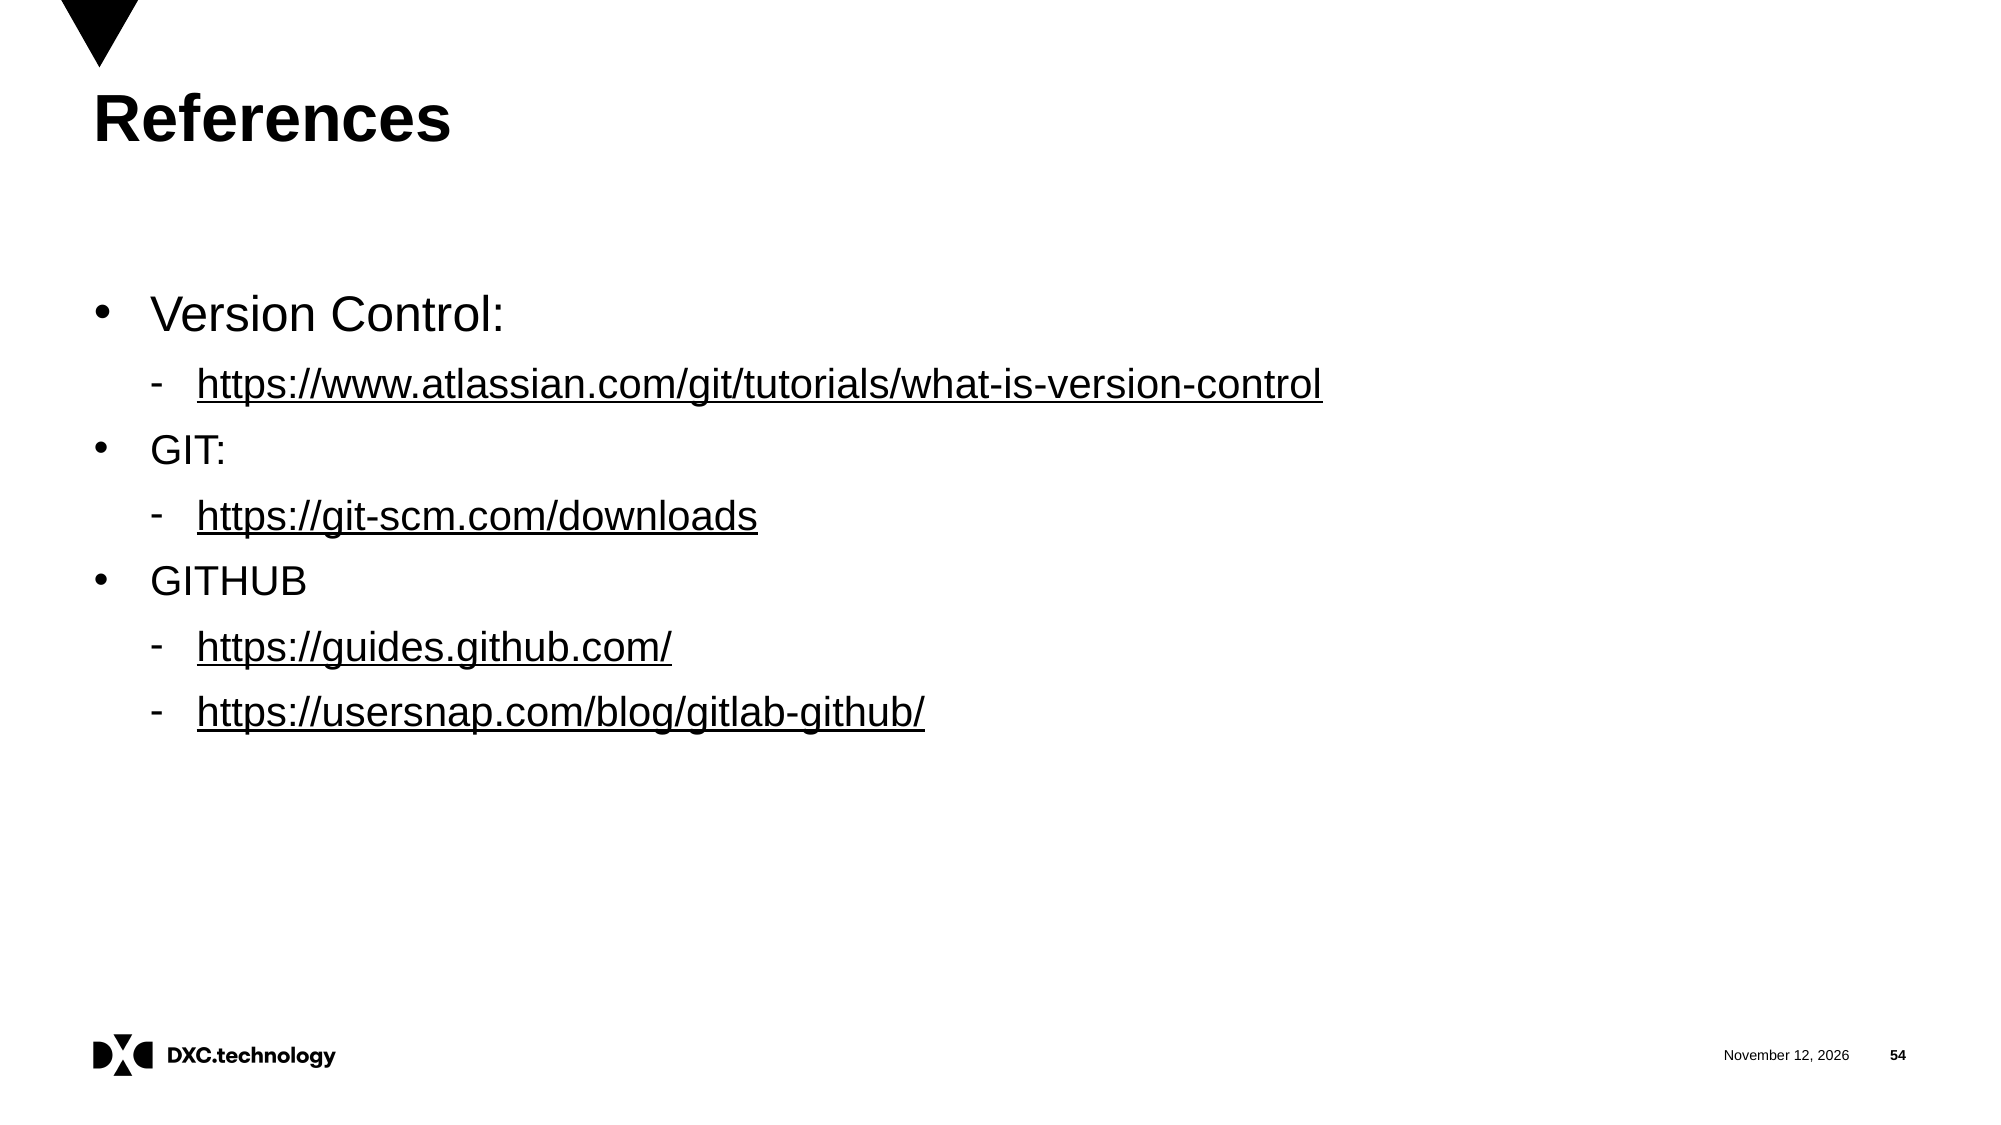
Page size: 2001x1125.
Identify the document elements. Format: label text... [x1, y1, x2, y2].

list Version Control: https://www.atlassian.com/git/tutorials/what-is-version-control GIT: https://git-scm.com/downloads GITHUB https://guides.github.com/ https://usersnap.com/blog/gitlab-github/ [93, 281, 1625, 982]
title References [93, 87, 1907, 282]
